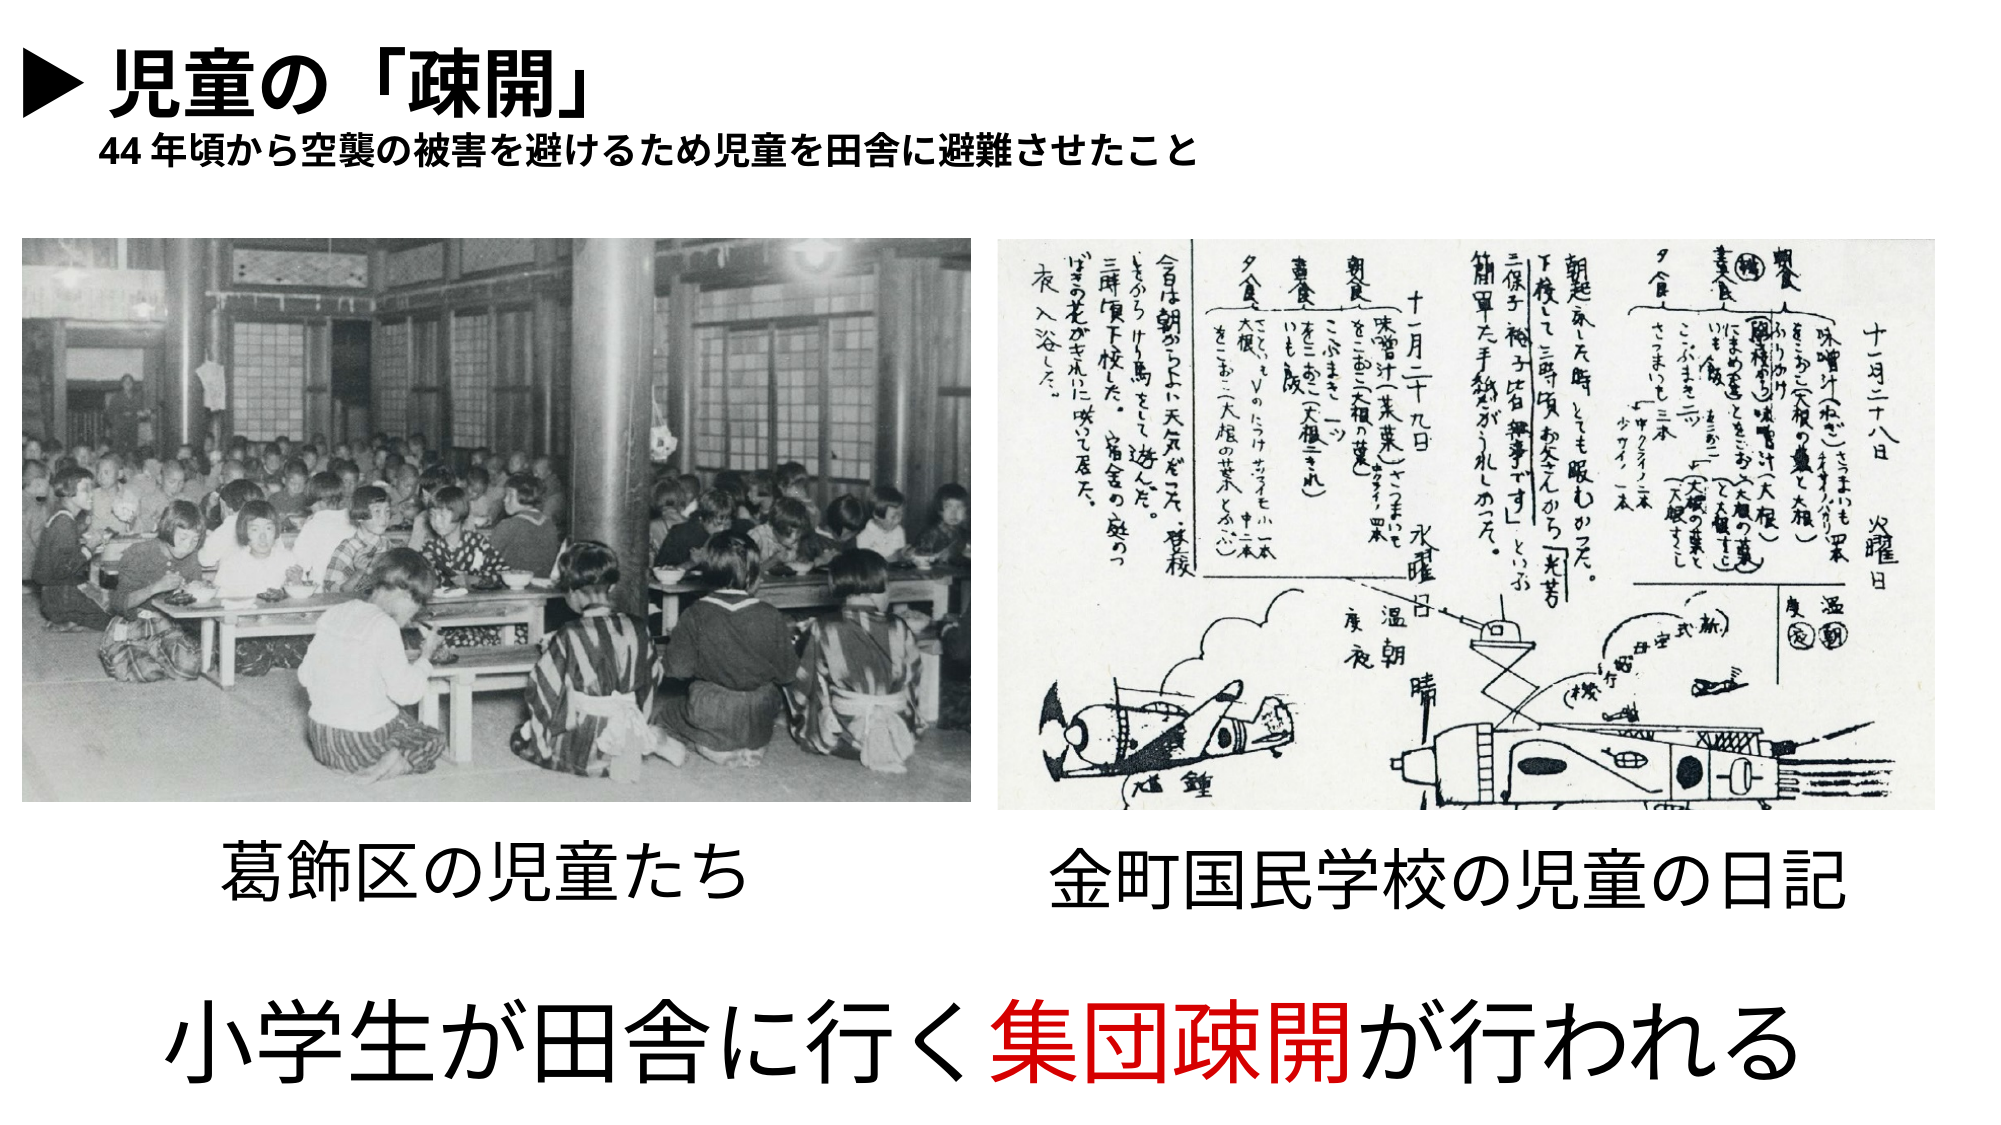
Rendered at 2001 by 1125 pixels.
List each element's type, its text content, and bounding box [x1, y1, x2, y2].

text_box 金町国民学校の児童の日記 [1032, 830, 2000, 925]
text_box ▶児童の「疎開」 44年頃から空襲の被害を避けるため児童を田舎に避難させたこと [0, 29, 1285, 180]
picture [997, 239, 1935, 810]
picture [22, 238, 971, 802]
text_box 小学生が田舎に行く集団疎開が行われる [148, 977, 1833, 1103]
text_box 葛飾区の児童たち [76, 821, 898, 917]
